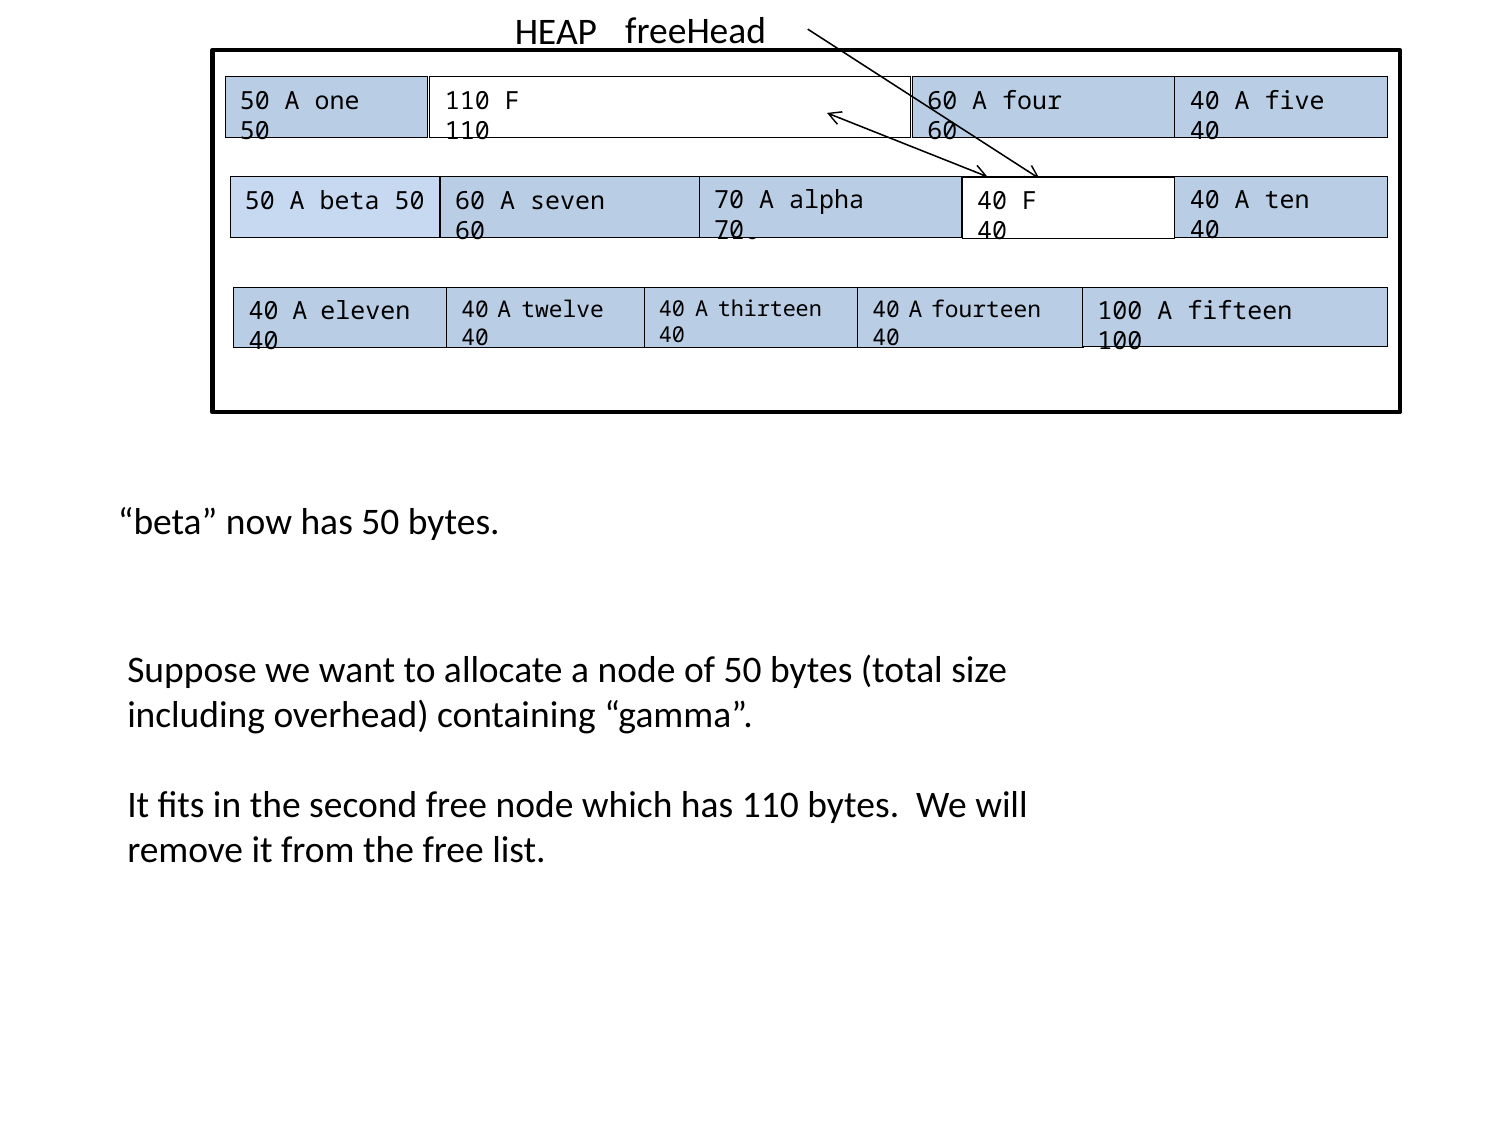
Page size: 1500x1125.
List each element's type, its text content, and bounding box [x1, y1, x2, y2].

text_box 100 A fifteen 100 [1082, 287, 1388, 347]
text_box 70 A alpha 70 [699, 176, 962, 238]
text_box 40 A thirteen 40 [644, 287, 857, 348]
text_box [807, 28, 1040, 179]
text_box freeHead [610, 0, 808, 59]
text_box 40 A ten 40 [1174, 176, 1388, 238]
text_box 40 A five 40 [1174, 76, 1388, 138]
text_box 40 A fourteen 40 [857, 287, 1084, 348]
text_box 40 F 40 [962, 177, 1175, 239]
text_box 40 A twelve 40 [446, 287, 644, 348]
text_box “beta” now has 50 bytes. [103, 489, 1116, 550]
text_box Suppose we want to allocate a node of 50 bytes (total size including overhead) containing “gamma”. It fits in the second free node which has 110 bytes. We will remove it from the free list. [112, 637, 1125, 878]
text_box 60 A seven 60 [440, 176, 699, 238]
text_box 40 A eleven 40 [233, 287, 446, 348]
text_box 110 F 110 [429, 76, 802, 138]
text_box 50 A beta 50 [230, 176, 440, 238]
text_box [210, 48, 1402, 414]
text_box 50 A one 50 [225, 76, 428, 138]
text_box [826, 112, 988, 177]
text_box HEAP [500, 0, 775, 60]
text_box 60 A four 60 [1044, 76, 1174, 138]
